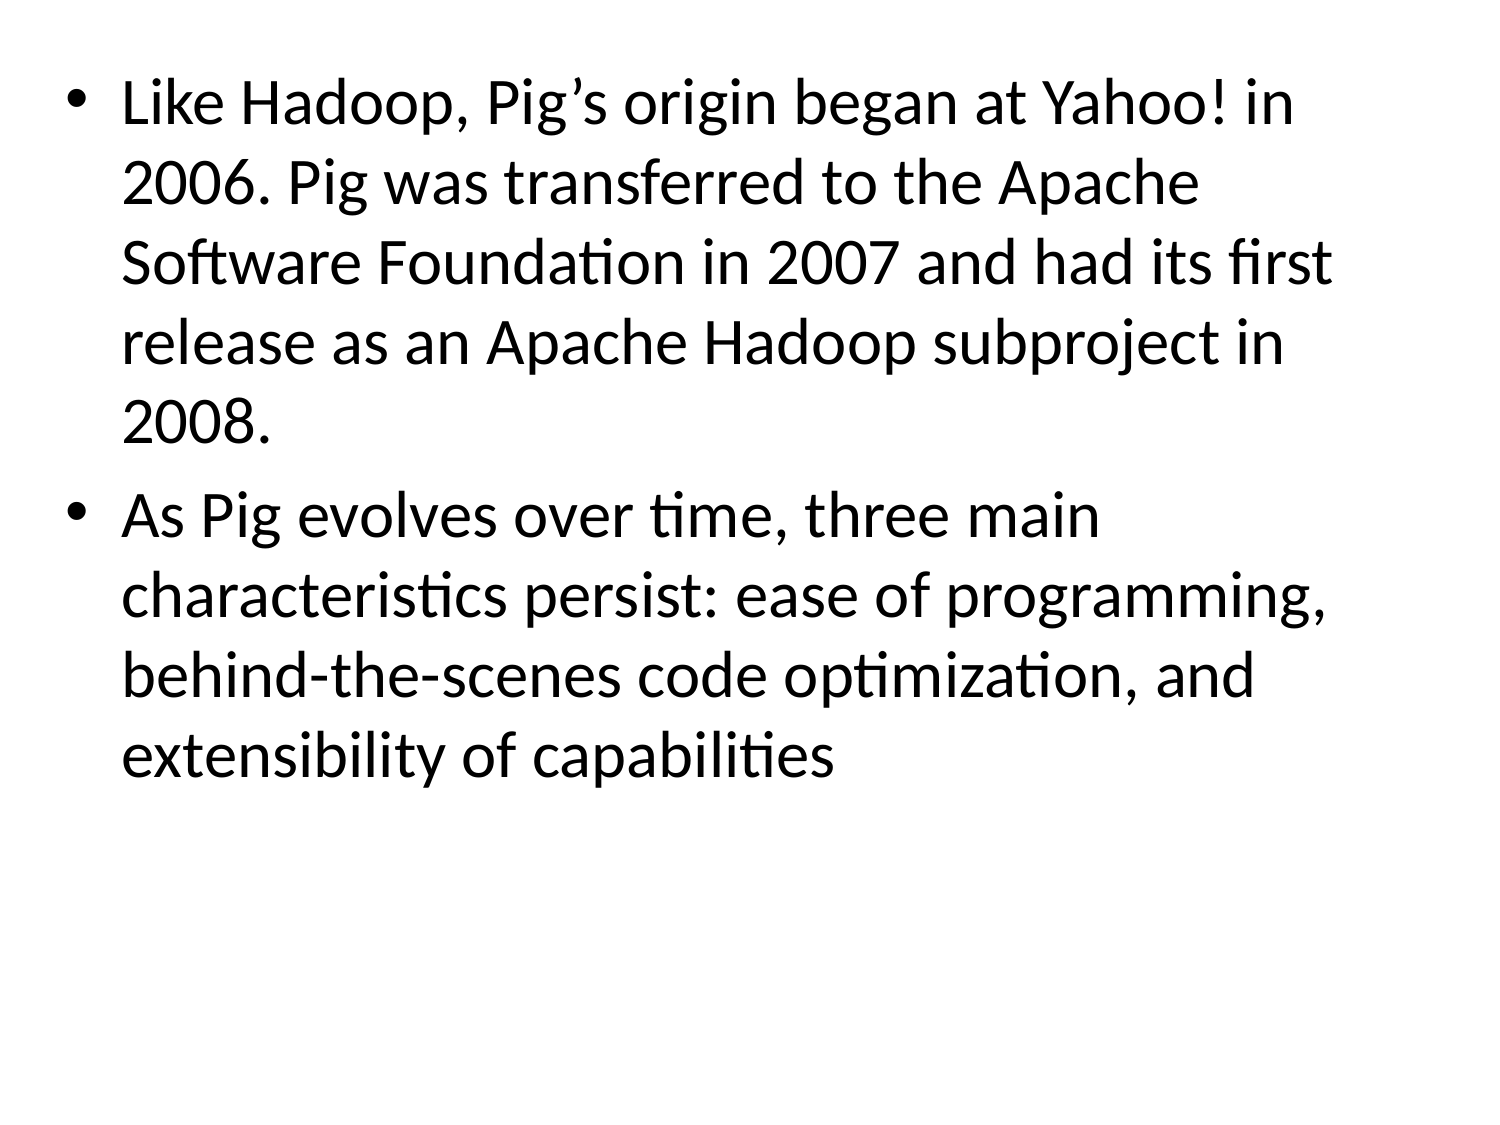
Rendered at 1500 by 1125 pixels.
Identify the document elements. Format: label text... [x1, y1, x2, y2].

list Like Hadoop, Pig’s origin began at Yahoo! in 2006. Pig was transferred to the Apache Software Foundation in 2007 and had its first release as an Apache Hadoop subproject in 2008. As Pig evolves over time, three main characteristics persist: ease of programming, behind-the-scenes code optimization, and extensibility of capabilities [50, 50, 1425, 1005]
